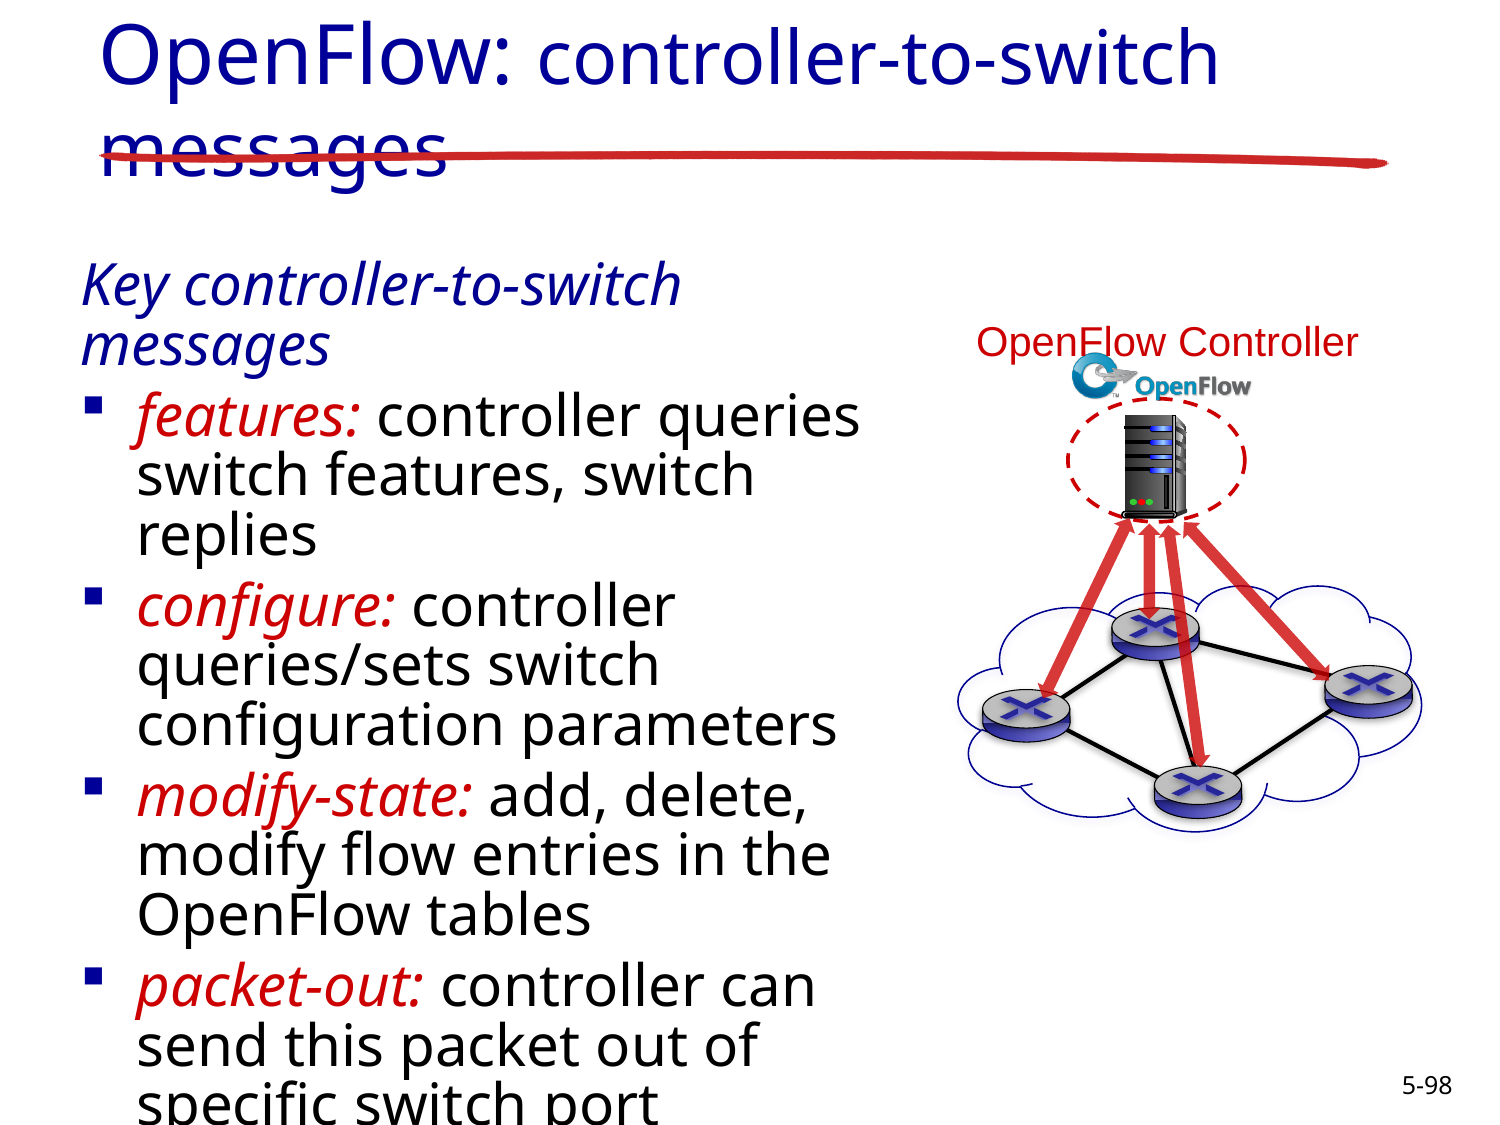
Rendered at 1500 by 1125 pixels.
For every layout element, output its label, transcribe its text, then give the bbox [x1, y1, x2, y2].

slide_number 5-98 [1387, 1062, 1478, 1107]
title OpenFlow: controller-to-switch messages [83, 2, 1432, 191]
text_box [958, 306, 1422, 832]
picture [93, 145, 1404, 174]
list Key controller-to-switch messages features: controller queries switch features, switch replies configure: controller queries/sets switch configuration parameters modify-state: add, delete, modify flow entries in the OpenFlow tables packet-out: controller can send this packet out of specific switch port [65, 250, 906, 1013]
